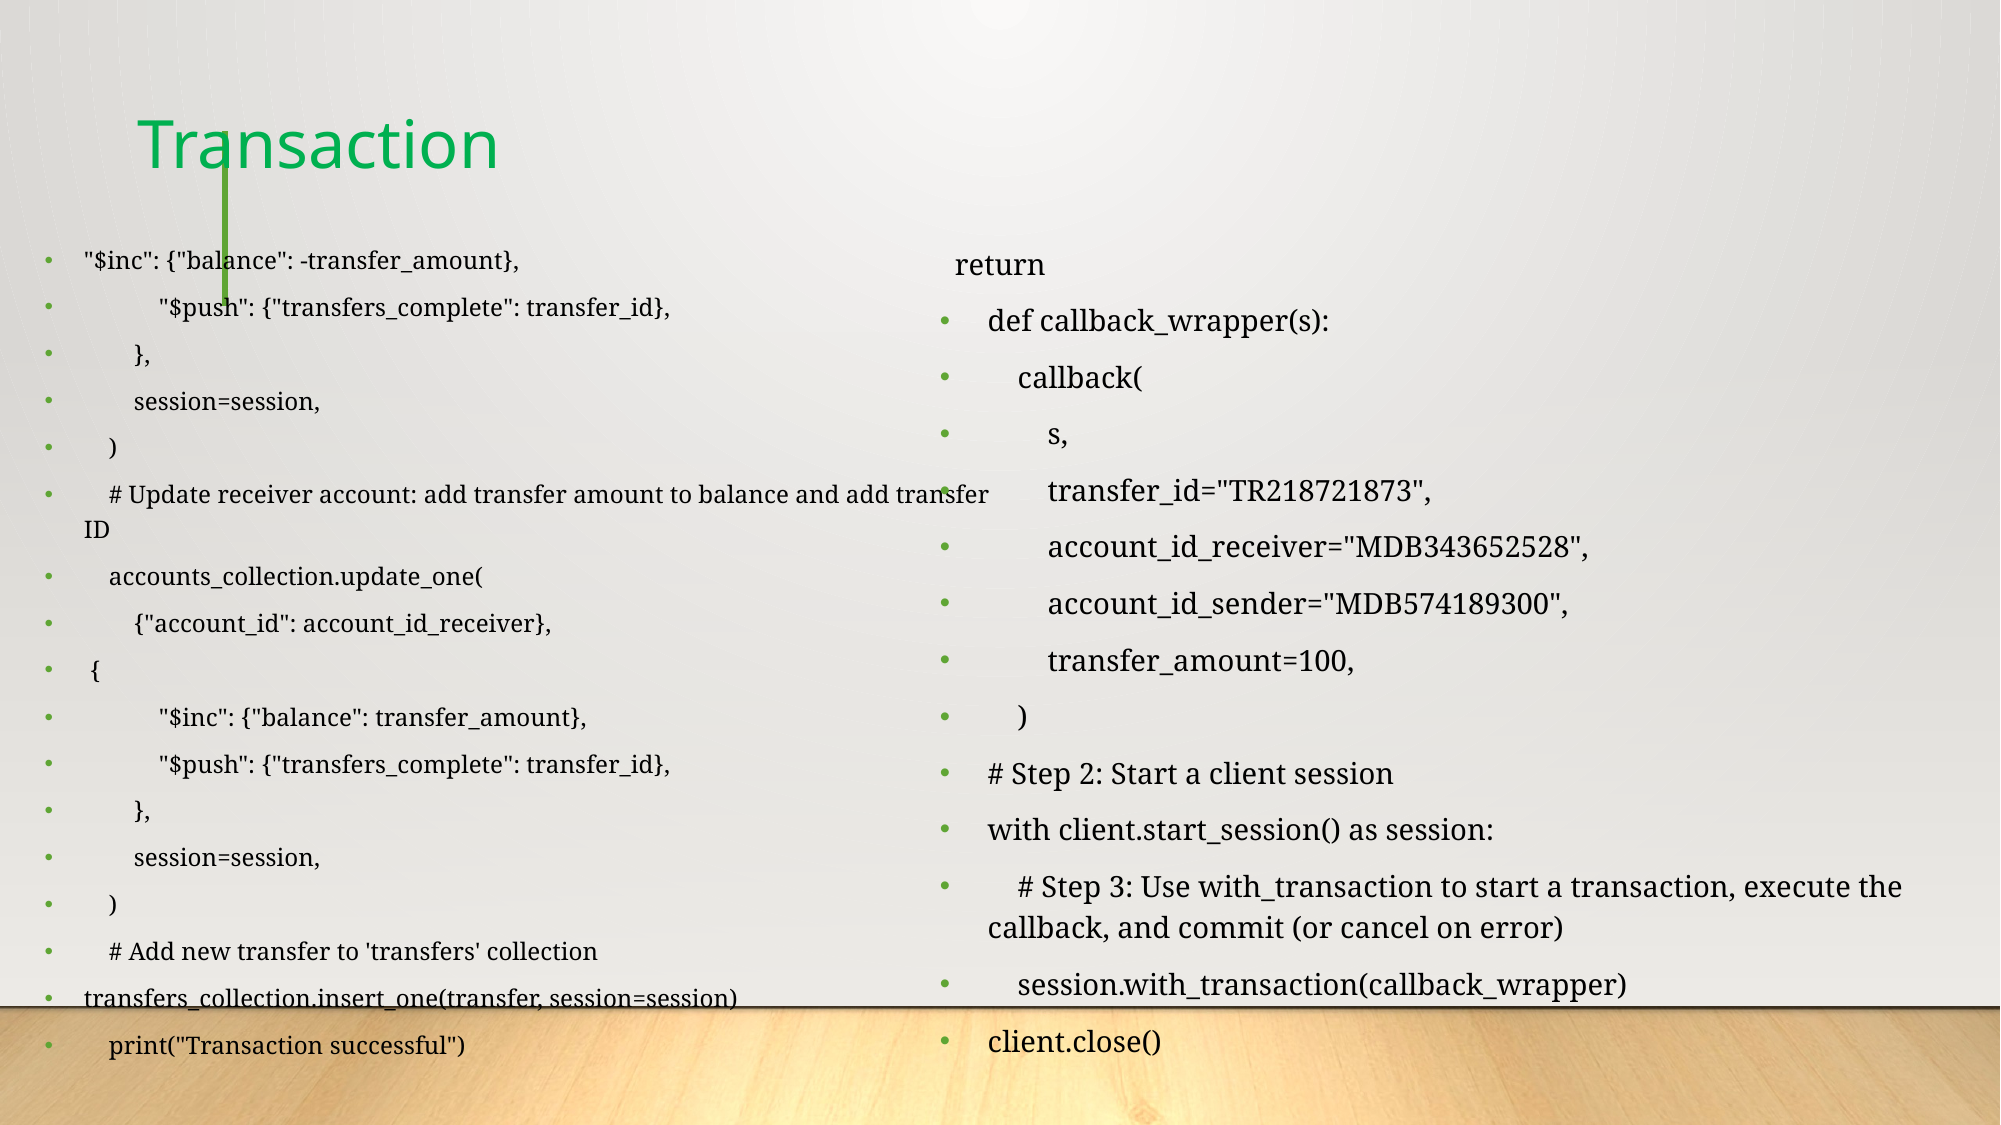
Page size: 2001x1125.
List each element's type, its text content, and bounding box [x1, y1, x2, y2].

list "$inc": {"balance": -transfer_amount}, "$push": {"transfers_complete": transfer_id}, }, session=session, ) # Update receiver account: add transfer amount to balance and add transfer ID accounts_collection.update_one( {"account_id": account_id_receiver}, { "$inc": {"balance": transfer_amount}, "$push": {"transfers_complete": transfer_id}, }, session=session, ) # Add new transfer to 'transfers' collection transfers_collection.insert_one(transfer, session=session) print("Transaction successful") [29, 231, 924, 1069]
list return def callback_wrapper(s): callback( s, transfer_id="TR218721873", account_id_receiver="MDB343652528", account_id_sender="MDB574189300", transfer_amount=100, ) # Step 2: Start a client session with client.start_session() as session: # Step 3: Use with_transaction to start a transaction, execute the callback, and commit (or cancel on error) session.with_transaction(callback_wrapper) client.close() [924, 231, 1971, 1069]
picture [0, 1006, 2000, 1125]
title Transaction [122, 52, 1814, 191]
